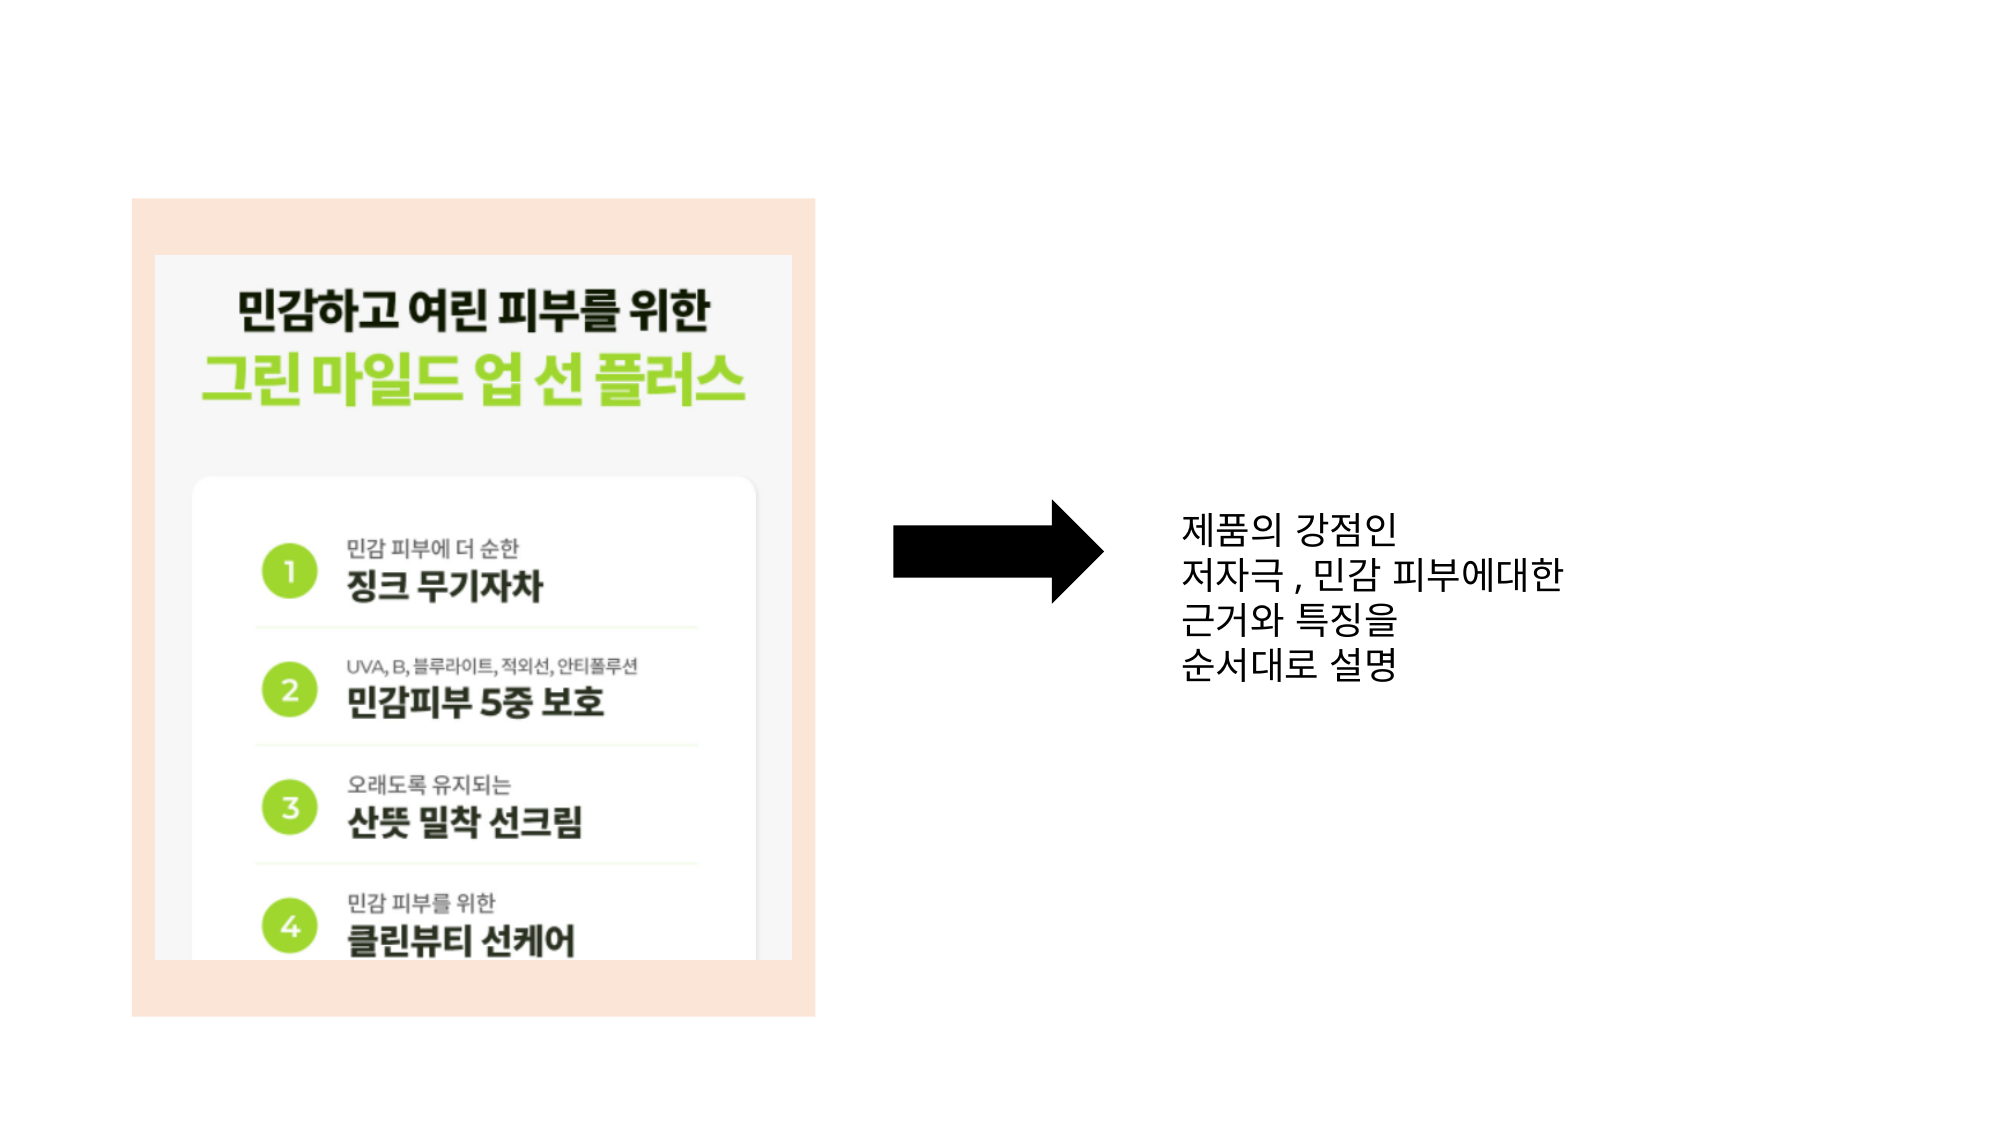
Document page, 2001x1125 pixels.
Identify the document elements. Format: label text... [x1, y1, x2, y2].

text_box [131, 197, 816, 1018]
picture [155, 255, 792, 961]
text_box 제품의 강점인 저자극,민감 피부에대한 근거와 특징을 순서대로 설명 [1166, 499, 1591, 695]
text_box [892, 496, 1106, 607]
